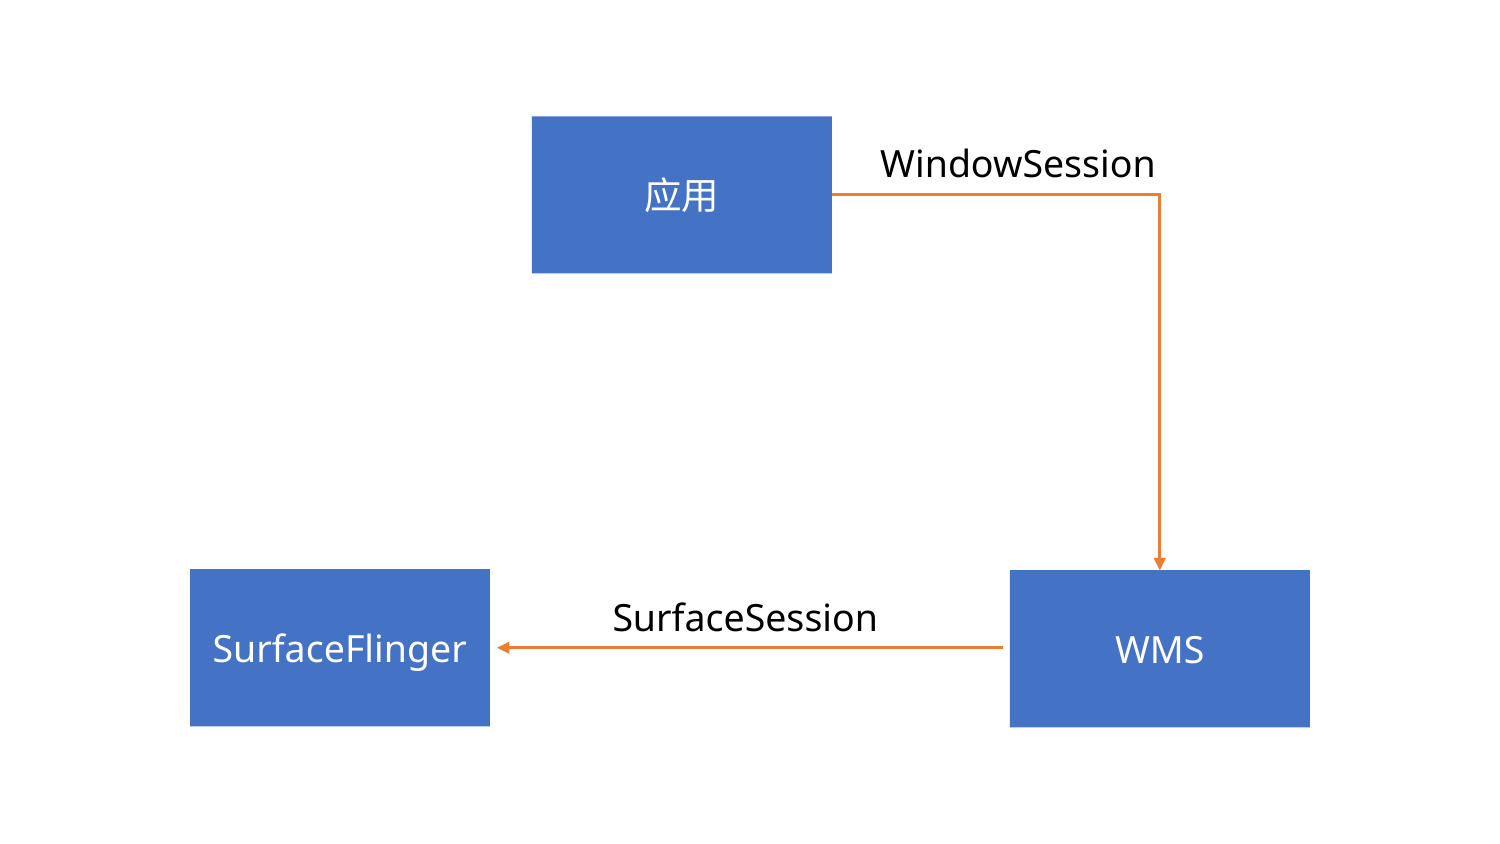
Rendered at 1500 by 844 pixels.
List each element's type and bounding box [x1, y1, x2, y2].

text_box [190, 116, 1310, 728]
